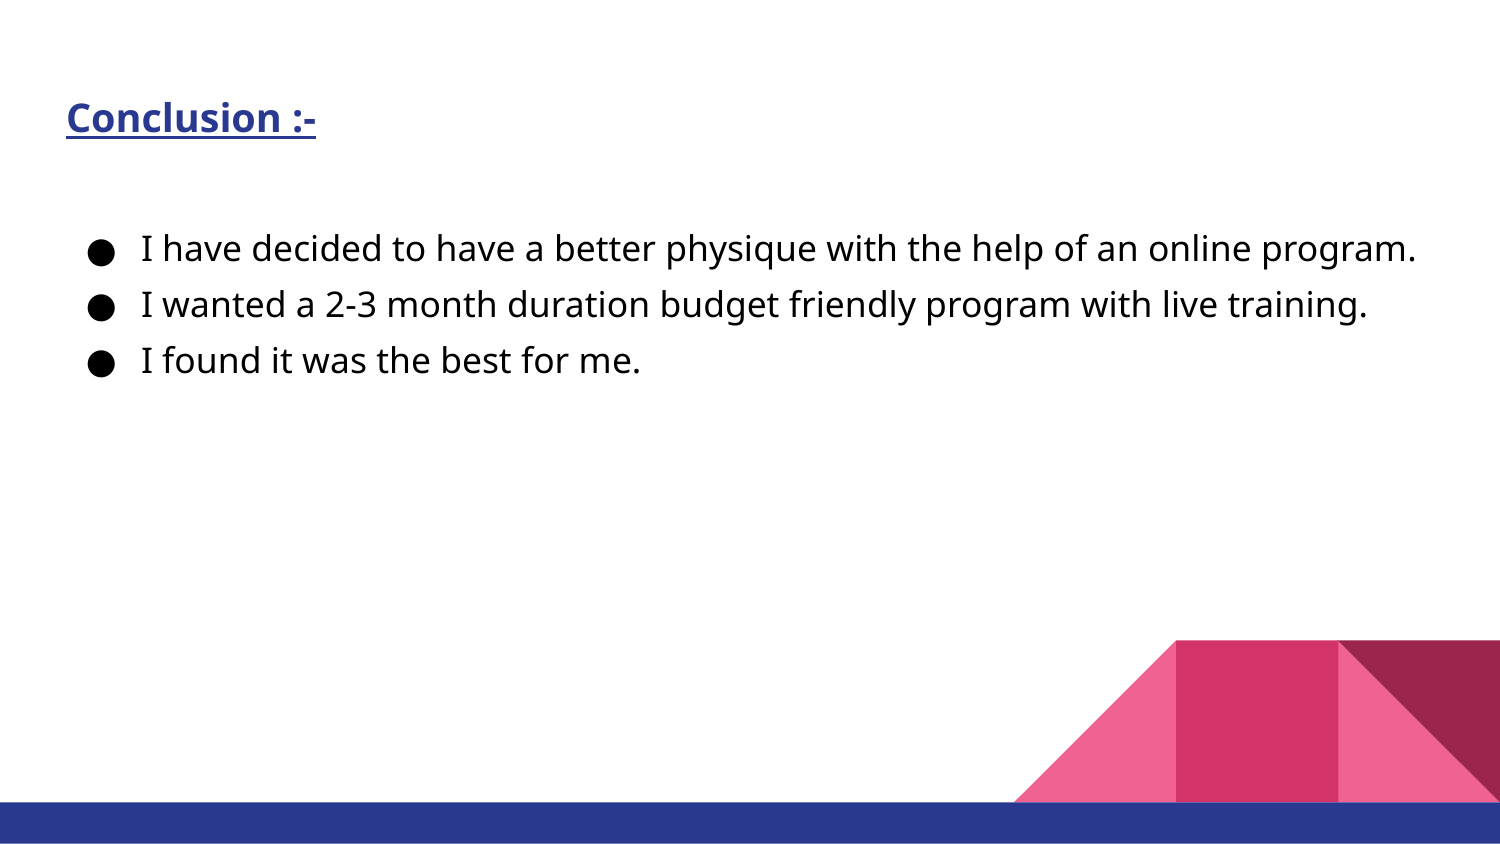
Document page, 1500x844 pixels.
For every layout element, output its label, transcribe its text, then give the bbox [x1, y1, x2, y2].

list I have decided to have a better physique with the help of an online program. I wanted a 2-3 month duration budget friendly program with live training. I found it was the best for me. [51, 201, 1449, 750]
title Conclusion :- [51, 67, 1449, 167]
